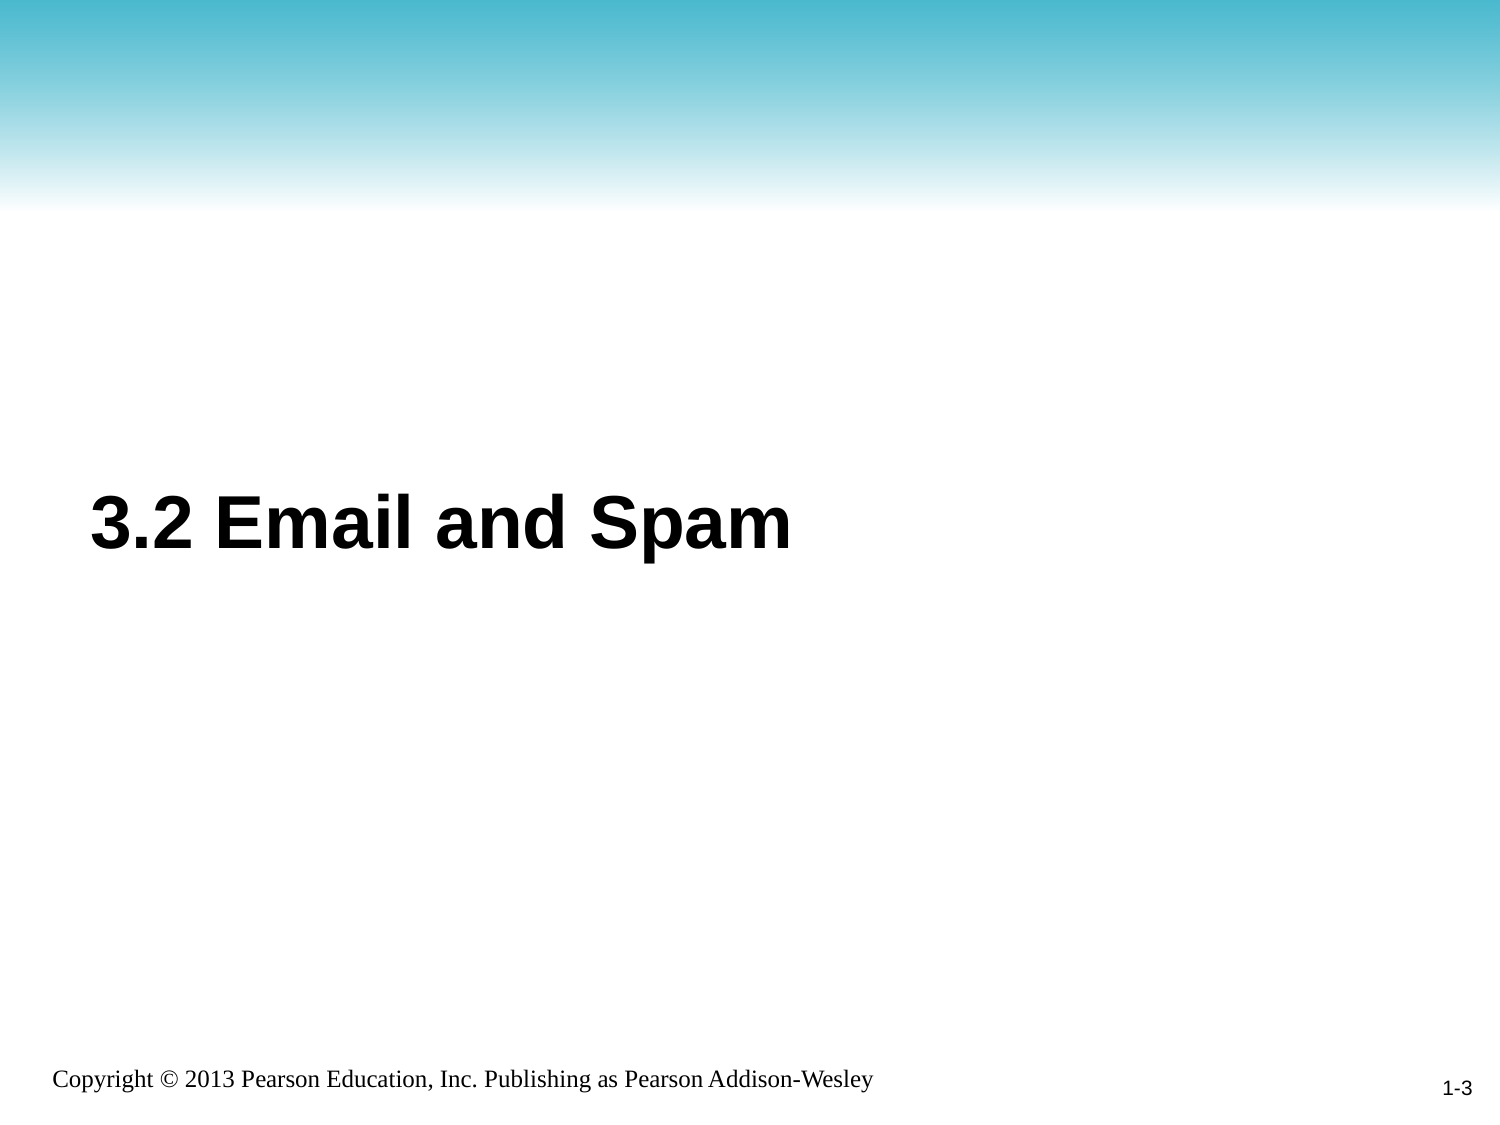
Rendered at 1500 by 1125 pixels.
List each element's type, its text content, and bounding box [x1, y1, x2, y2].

title 3.2 Email and Spam [74, 12, 1438, 1026]
slide_number 1-3 [1174, 1049, 1488, 1125]
